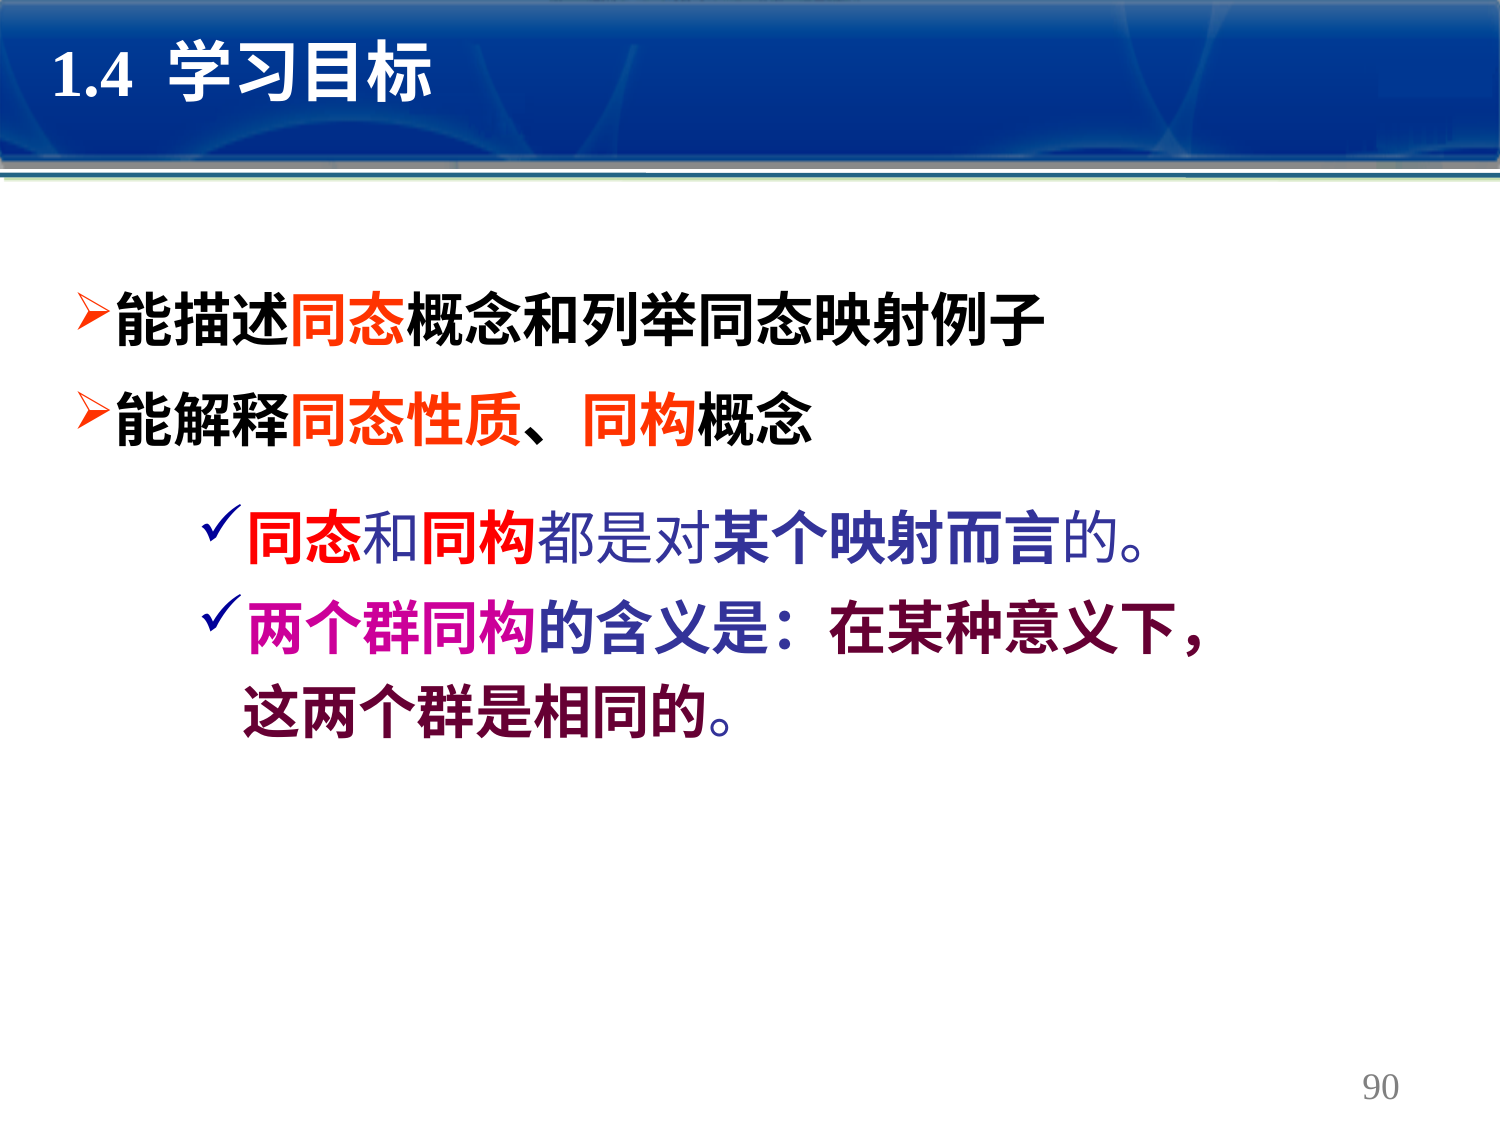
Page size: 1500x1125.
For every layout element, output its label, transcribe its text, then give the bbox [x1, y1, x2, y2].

text_box 90 [1347, 1054, 1500, 1125]
text_box 1.4 学习目标 [35, 0, 1264, 140]
text_box 能描述同态概念和列举同态映射例子 能解释同态性质、同构概念 [58, 257, 1360, 460]
text_box 同态和同构都是对某个映射而言的。 两个群同构的含义是：在某种意义下，这两个群是相同的。 [183, 479, 1306, 787]
